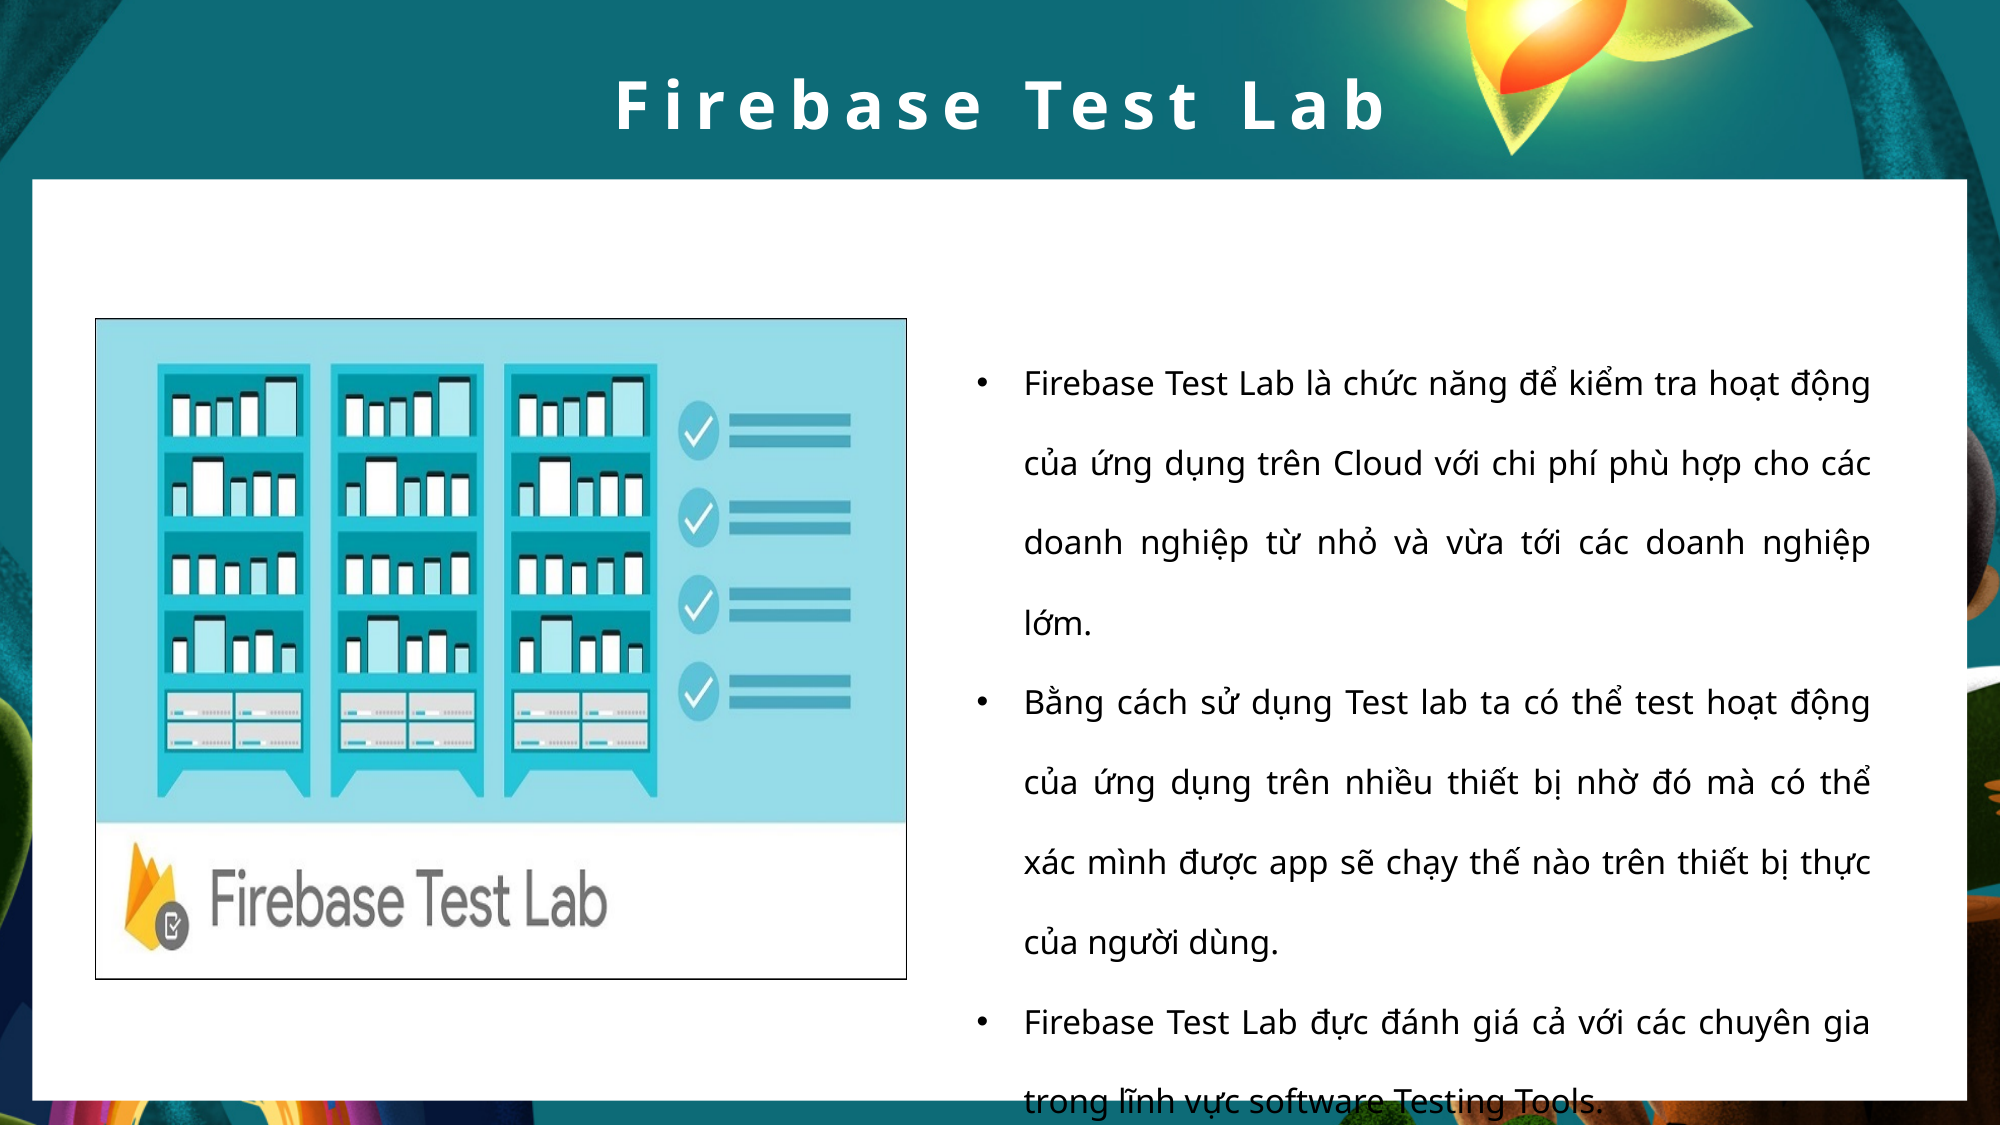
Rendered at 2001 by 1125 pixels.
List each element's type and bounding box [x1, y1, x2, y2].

text_box [0, 0, 2000, 1125]
picture [95, 318, 907, 980]
